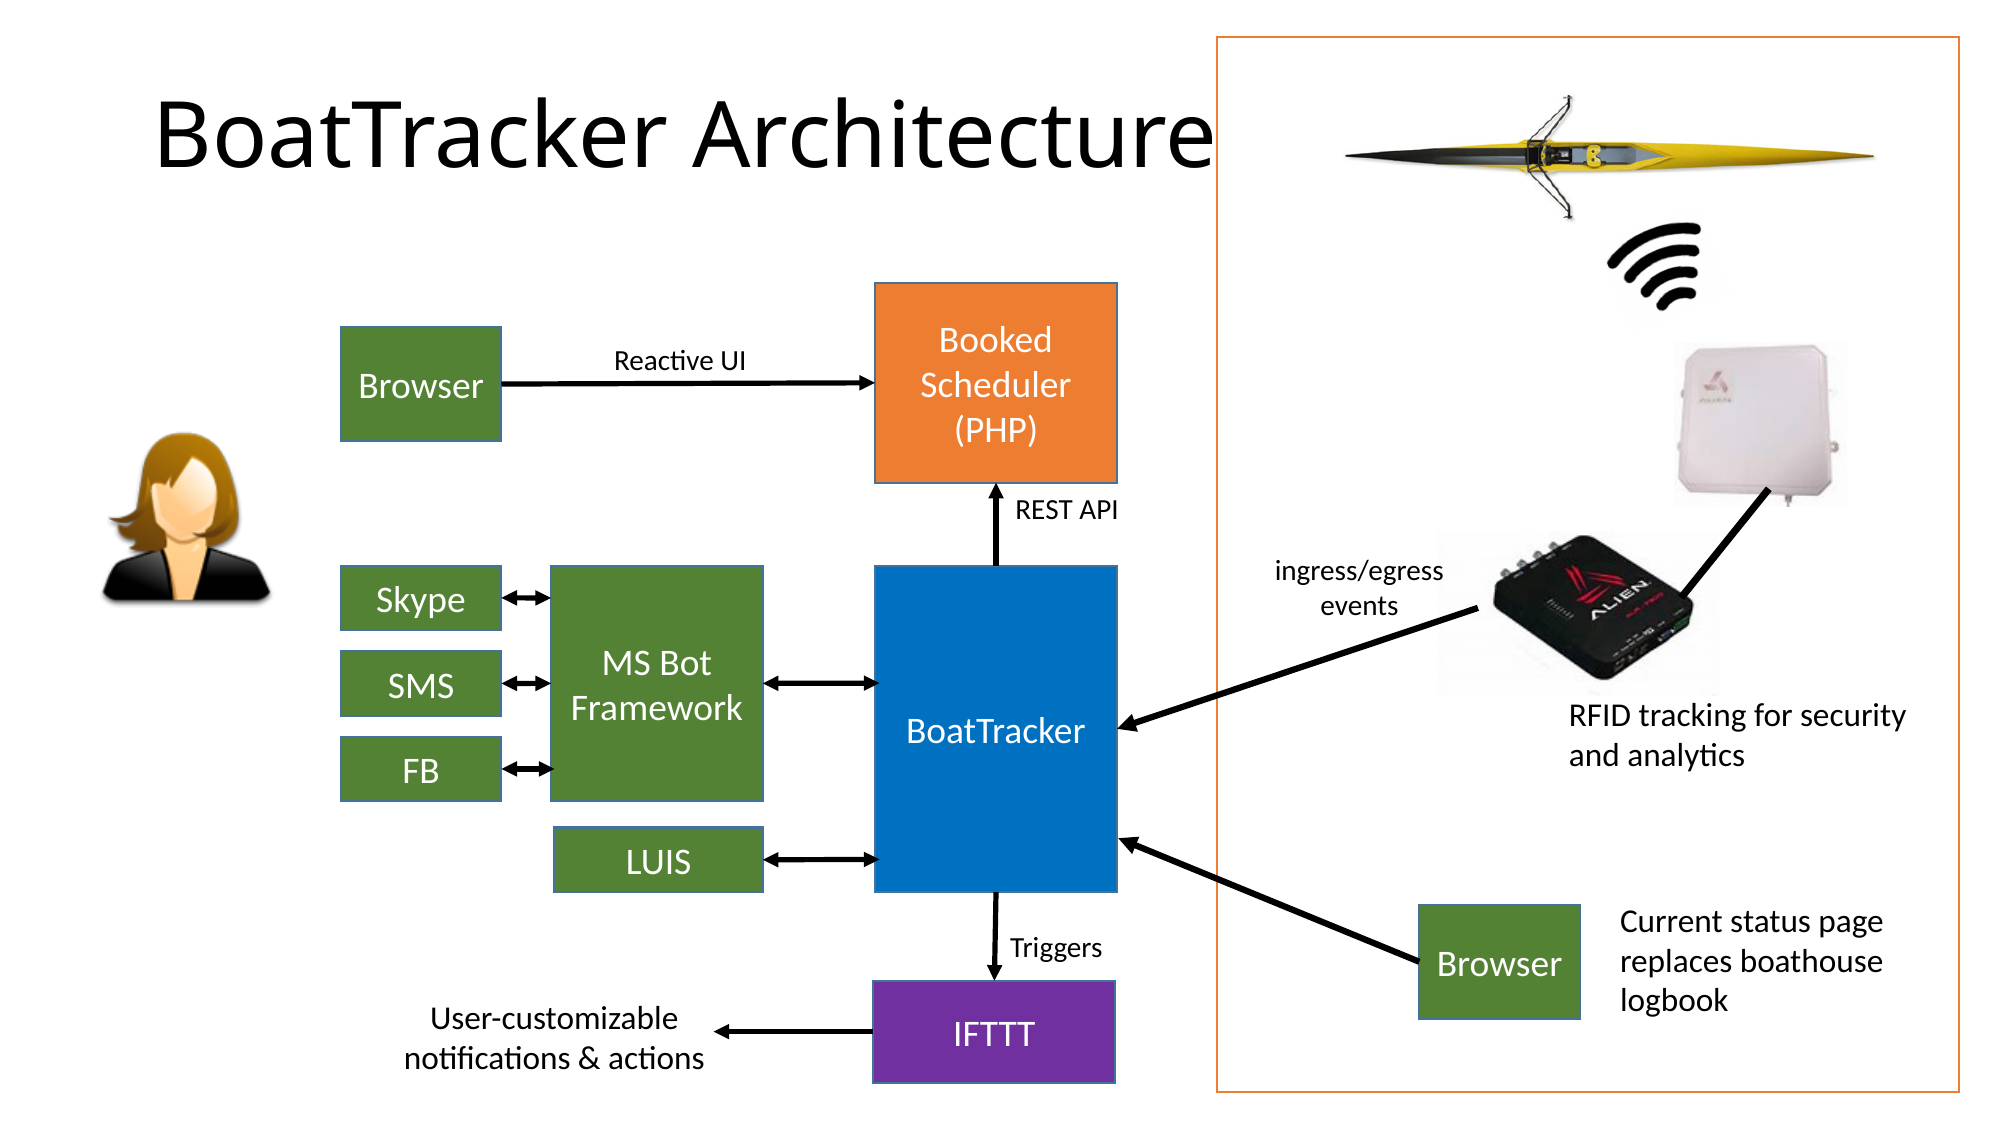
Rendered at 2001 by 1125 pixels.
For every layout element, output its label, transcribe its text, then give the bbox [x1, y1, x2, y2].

text_box SMS [340, 650, 502, 717]
text_box Booked Scheduler (PHP) [874, 282, 1118, 484]
text_box Triggers [996, 920, 1118, 971]
picture [1331, 76, 1890, 332]
text_box Skype [340, 565, 502, 631]
picture [88, 407, 289, 608]
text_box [1681, 488, 1769, 598]
text_box RFID tracking for security and analytics [1554, 685, 1922, 781]
title BoatTracker Architecture [137, 59, 1863, 216]
text_box ingress/egress events [1260, 544, 1437, 607]
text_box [1117, 607, 1479, 729]
text_box Browser [340, 326, 502, 442]
text_box MS Bot Framework [550, 565, 764, 802]
picture [1674, 342, 1847, 507]
text_box User-customizable notifications & actions [389, 988, 720, 1084]
text_box LUIS [553, 826, 764, 893]
text_box Reactive UI [599, 334, 762, 382]
text_box BoatTracker [874, 565, 1118, 893]
picture [1437, 531, 1721, 696]
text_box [1118, 838, 1420, 962]
text_box [1216, 36, 1960, 1093]
text_box Current status page replaces boathouse logbook [1605, 891, 1899, 1026]
text_box REST API [1000, 482, 1134, 533]
text_box FB [340, 736, 502, 802]
text_box Browser [1418, 904, 1581, 1020]
text_box IFTTT [872, 980, 1116, 1084]
